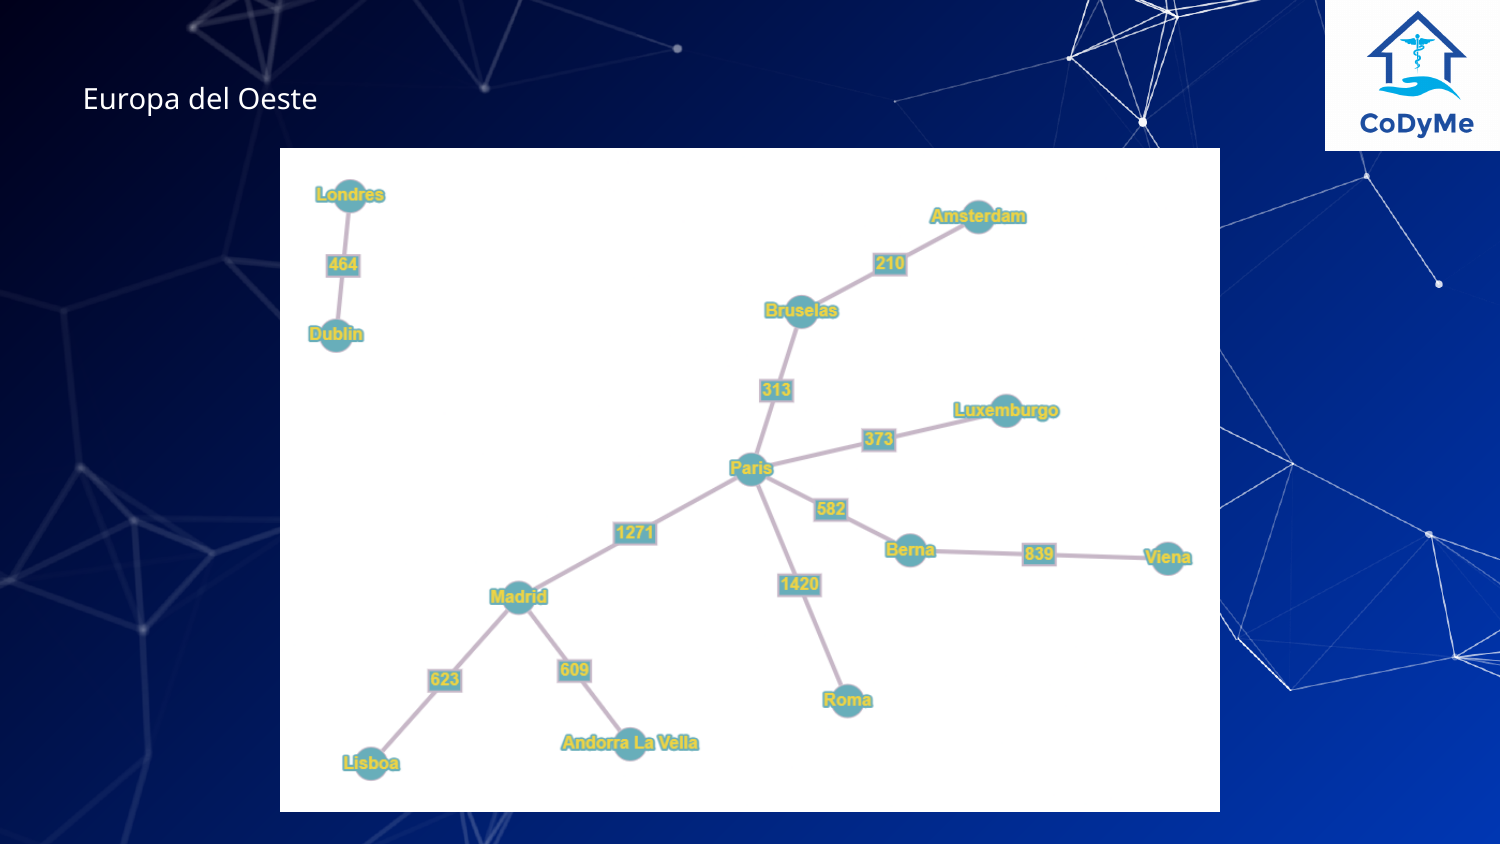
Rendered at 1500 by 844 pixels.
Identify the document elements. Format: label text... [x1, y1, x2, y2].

text_box Europa del Oeste [67, 65, 1272, 131]
picture [0, 0, 1500, 844]
